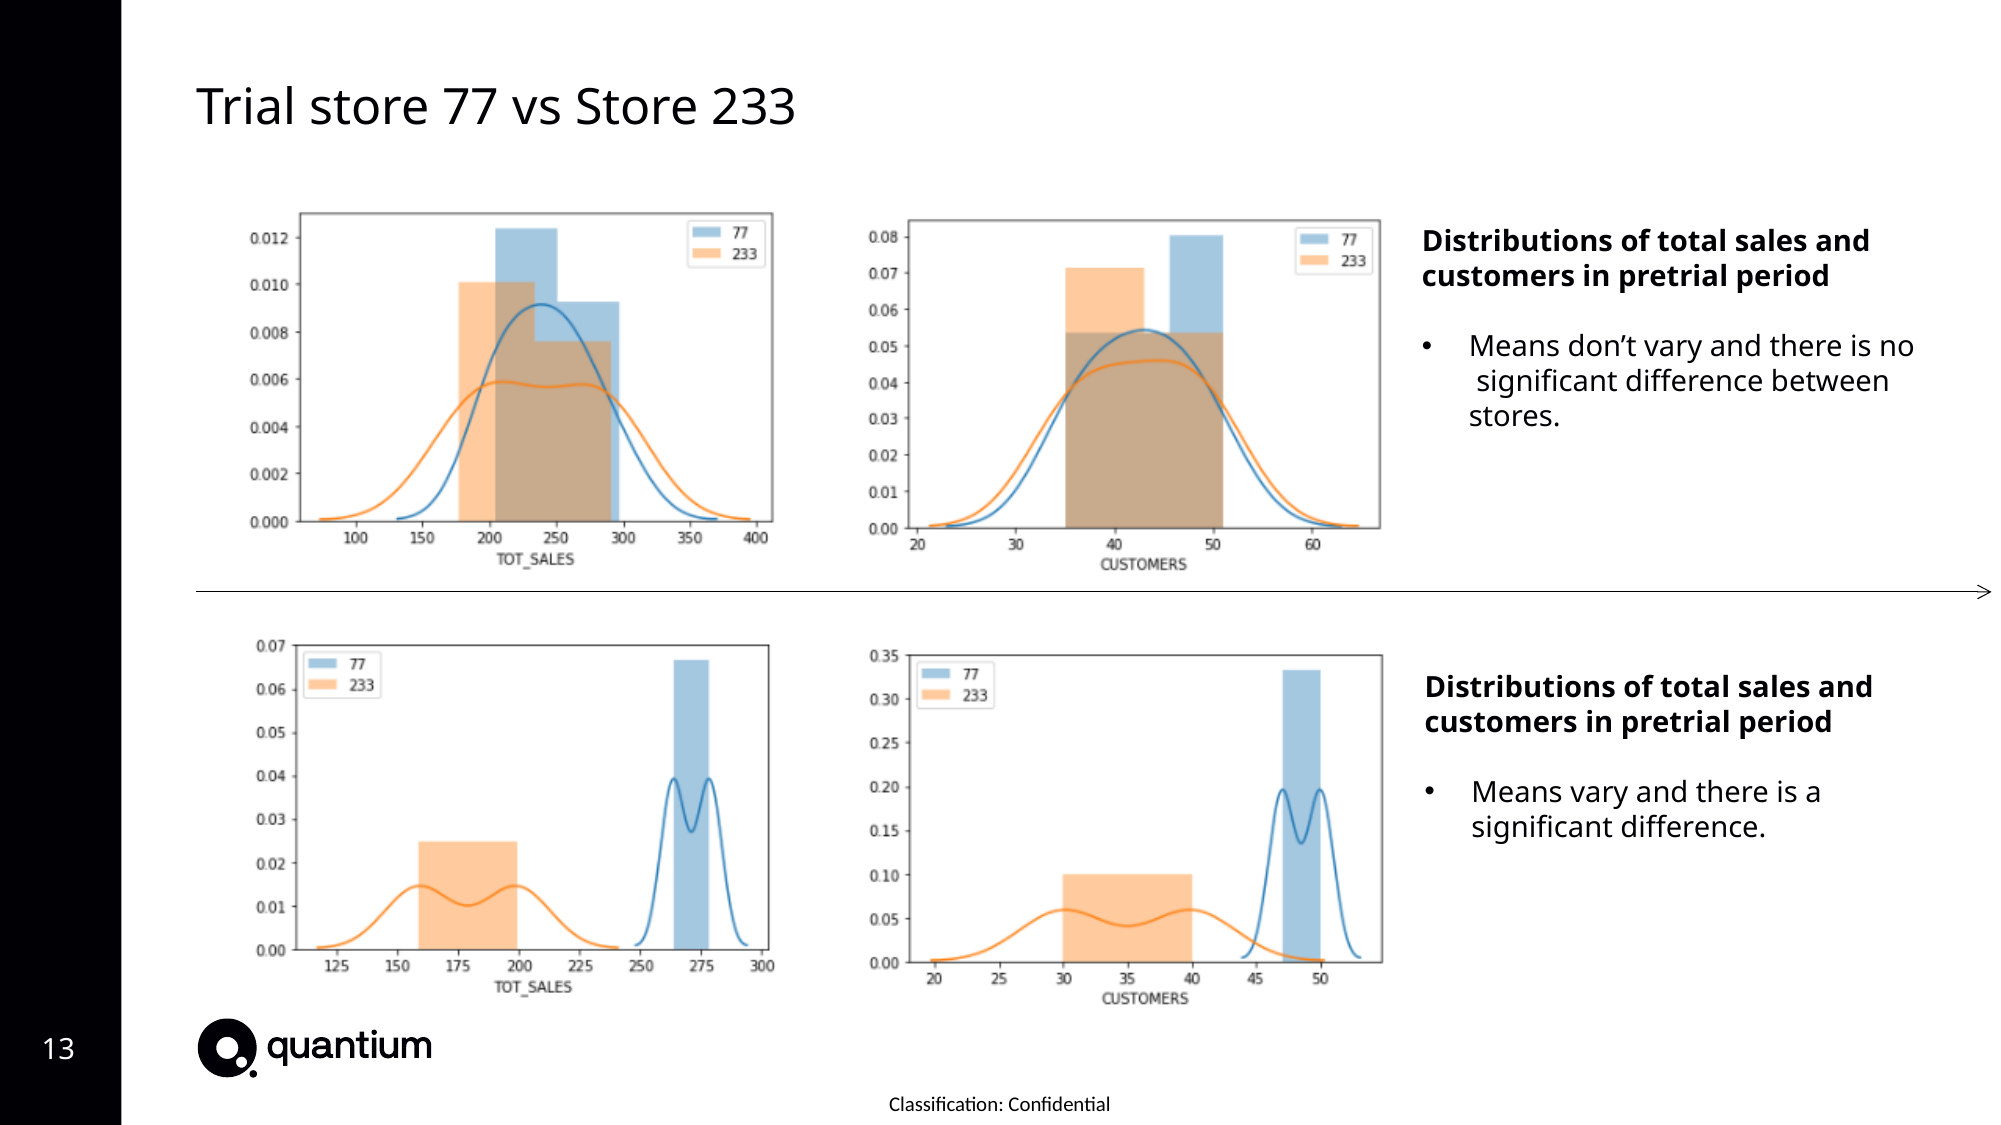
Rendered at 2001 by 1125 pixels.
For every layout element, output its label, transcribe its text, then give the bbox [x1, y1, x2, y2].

text_box Distributions of total sales and customers in pretrial period Means vary and there is a significant difference. [1424, 668, 1918, 965]
picture [239, 623, 837, 1010]
picture [239, 189, 796, 573]
text_box Distributions of total sales and customers in pretrial period Means don’t vary and there is no significant difference between stores. [1422, 222, 1916, 519]
picture [854, 639, 1407, 1028]
picture [838, 196, 1422, 586]
list Trial store 77 vs Store 233 [196, 74, 1916, 210]
